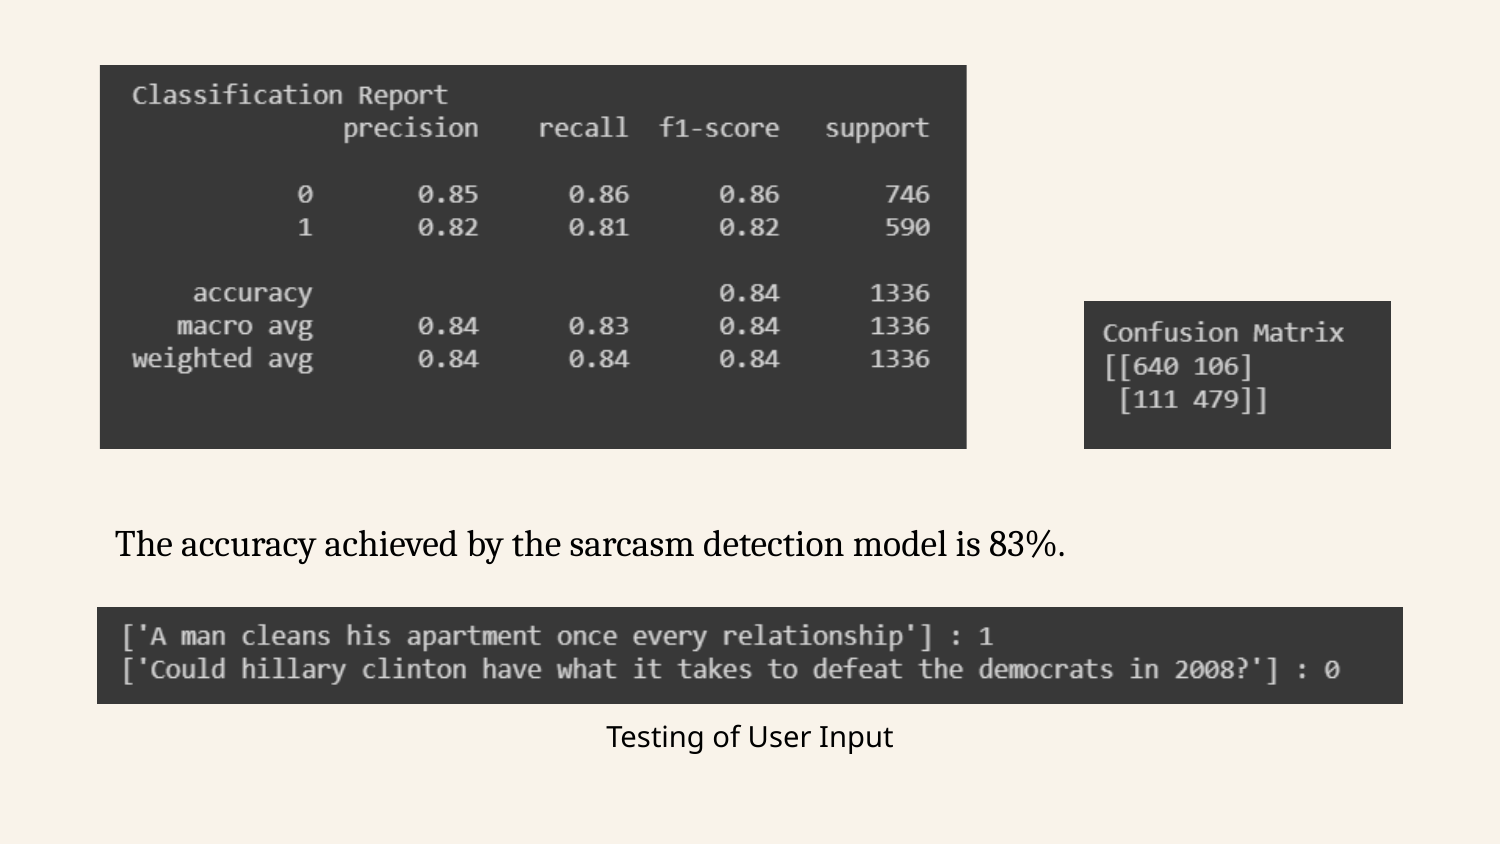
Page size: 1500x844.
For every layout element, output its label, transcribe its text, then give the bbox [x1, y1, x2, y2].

picture [1084, 301, 1391, 449]
text_box The accuracy achieved by the sarcasm detection model is 83%. [99, 497, 1403, 580]
picture [99, 65, 967, 449]
text_box Testing of User Input [275, 713, 1225, 769]
picture [97, 607, 1403, 704]
